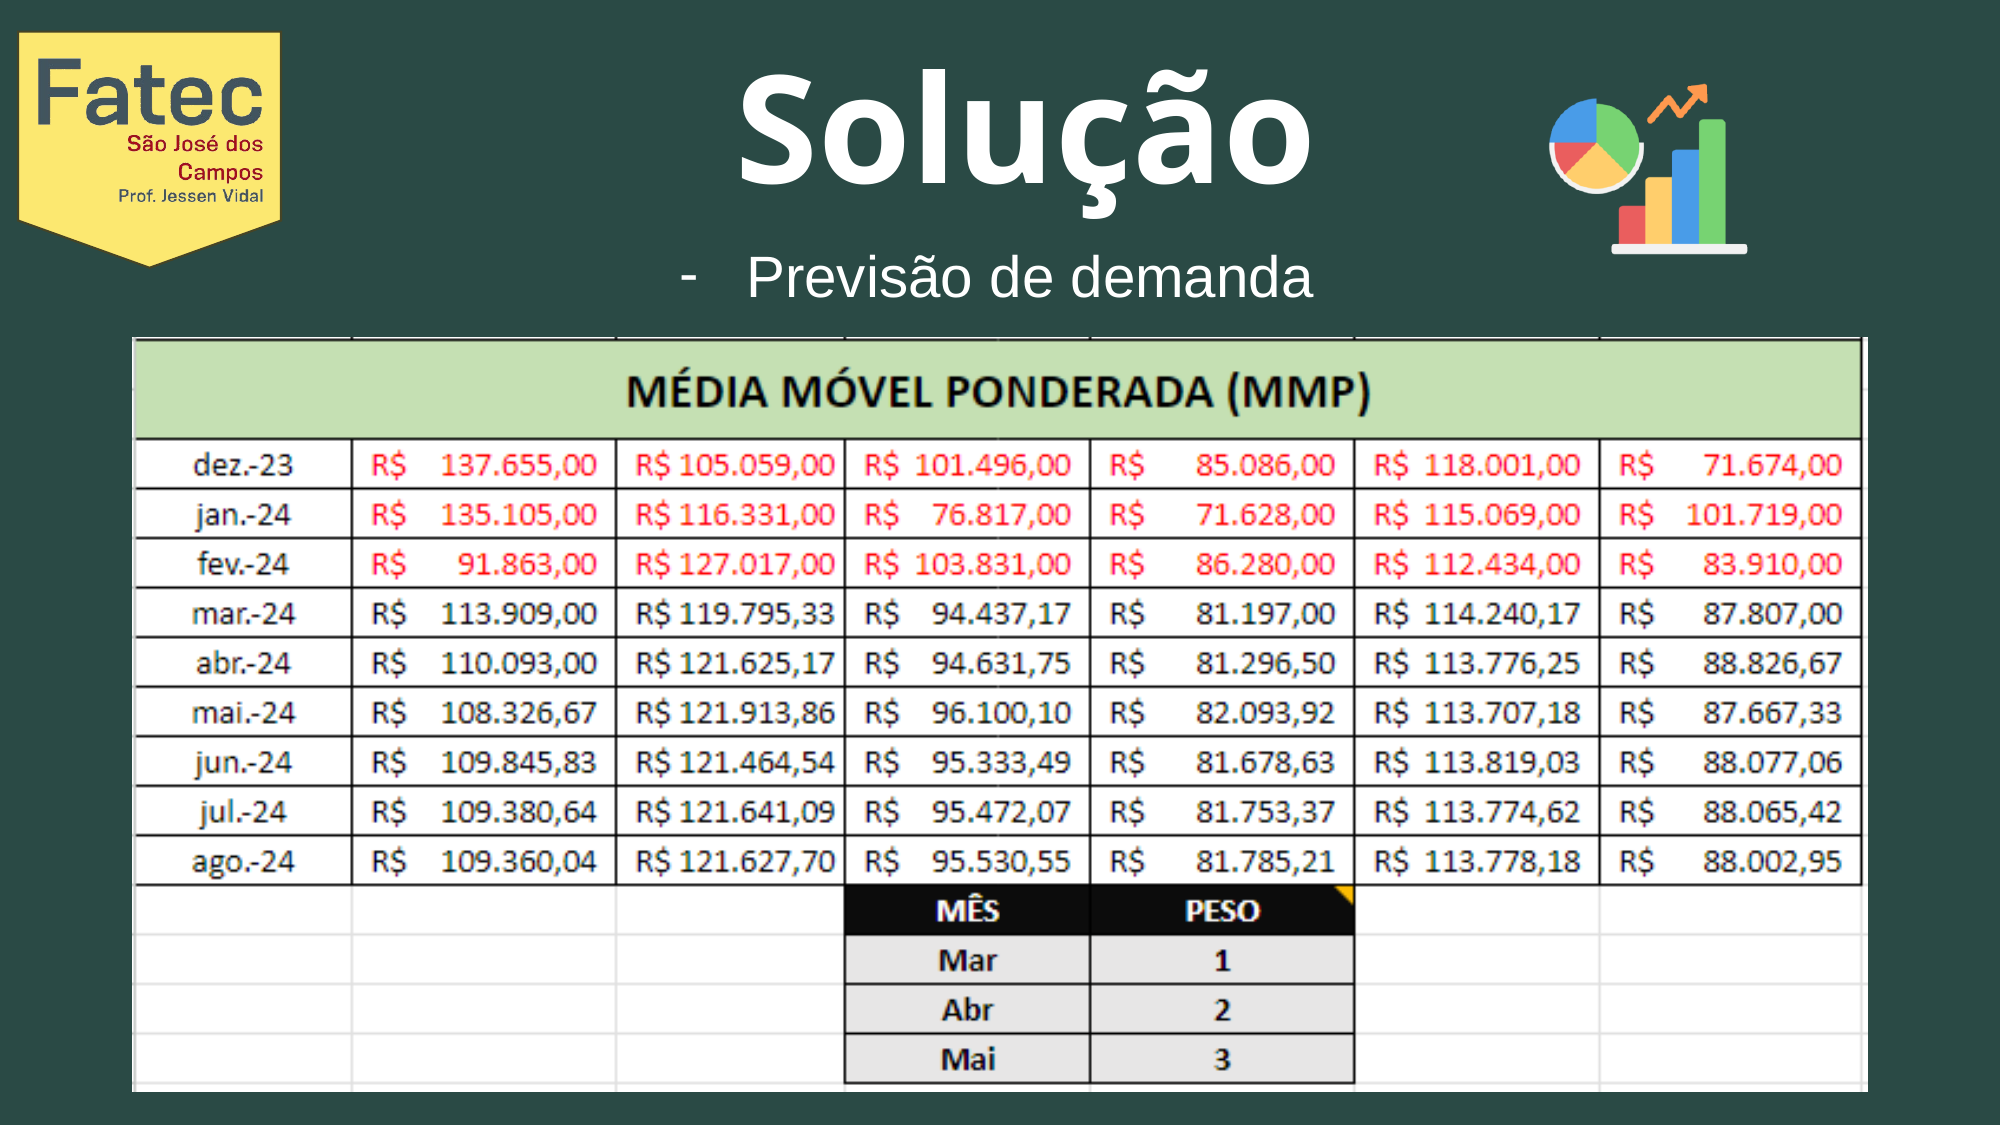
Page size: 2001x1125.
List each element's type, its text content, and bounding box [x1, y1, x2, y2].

picture [132, 337, 1868, 1093]
picture [1504, 24, 1793, 313]
text_box Previsão de demanda [656, 213, 1480, 324]
title Solução [656, 31, 1396, 213]
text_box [0, 31, 300, 268]
